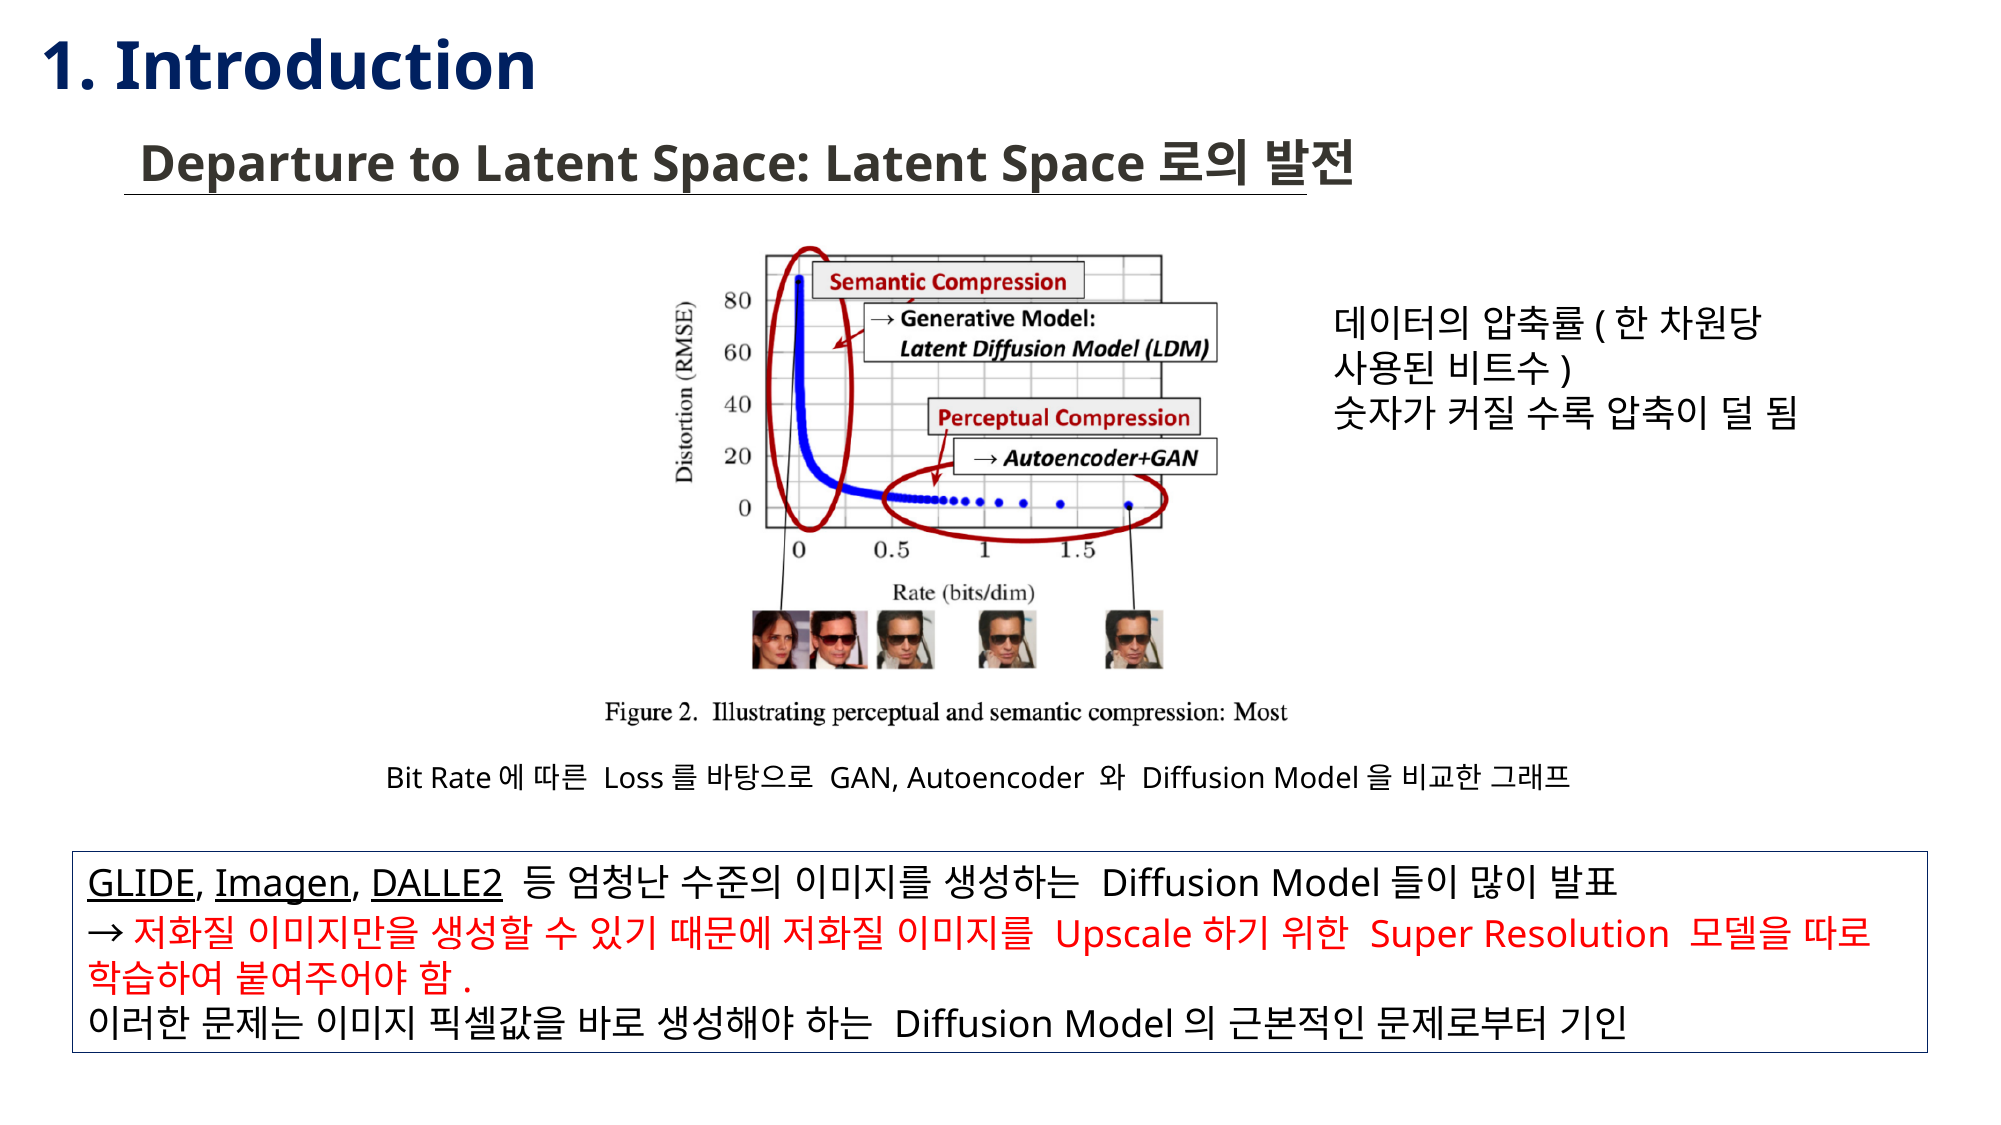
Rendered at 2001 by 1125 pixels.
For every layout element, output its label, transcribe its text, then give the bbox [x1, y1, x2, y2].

text_box Bit Rate에 따른 Loss를 바탕으로 GAN, Autoencoder 와 Diffusion Model을 비교한 그래프 [370, 752, 1630, 803]
text_box GLIDE, Imagen, DALLE2 등 엄청난 수준의 이미지를 생성하는 Diffusion Model들이 많이 발표 →저화질 이미지만을 생성할 수 있기 때문에 저화질 이미지를 Upscale하기 위한 Super Resolution 모델을 따로 학습하여 붙여주어야 함. 이러한 문제는 이미지 픽셀값을 바로 생성해야 하는 Diffusion Model의 근본적인 문제로부터 기인 [72, 851, 1928, 1053]
text_box 데이터의 압축률(한 차원당 사용된 비트수) 숫자가 커질 수록 압축이 덜 됨 [1319, 292, 1891, 443]
text_box Departure to Latent Space: Latent Space로의 발전 [124, 120, 1562, 200]
text_box 1. Introduction [23, 23, 2000, 104]
picture [579, 224, 1319, 731]
